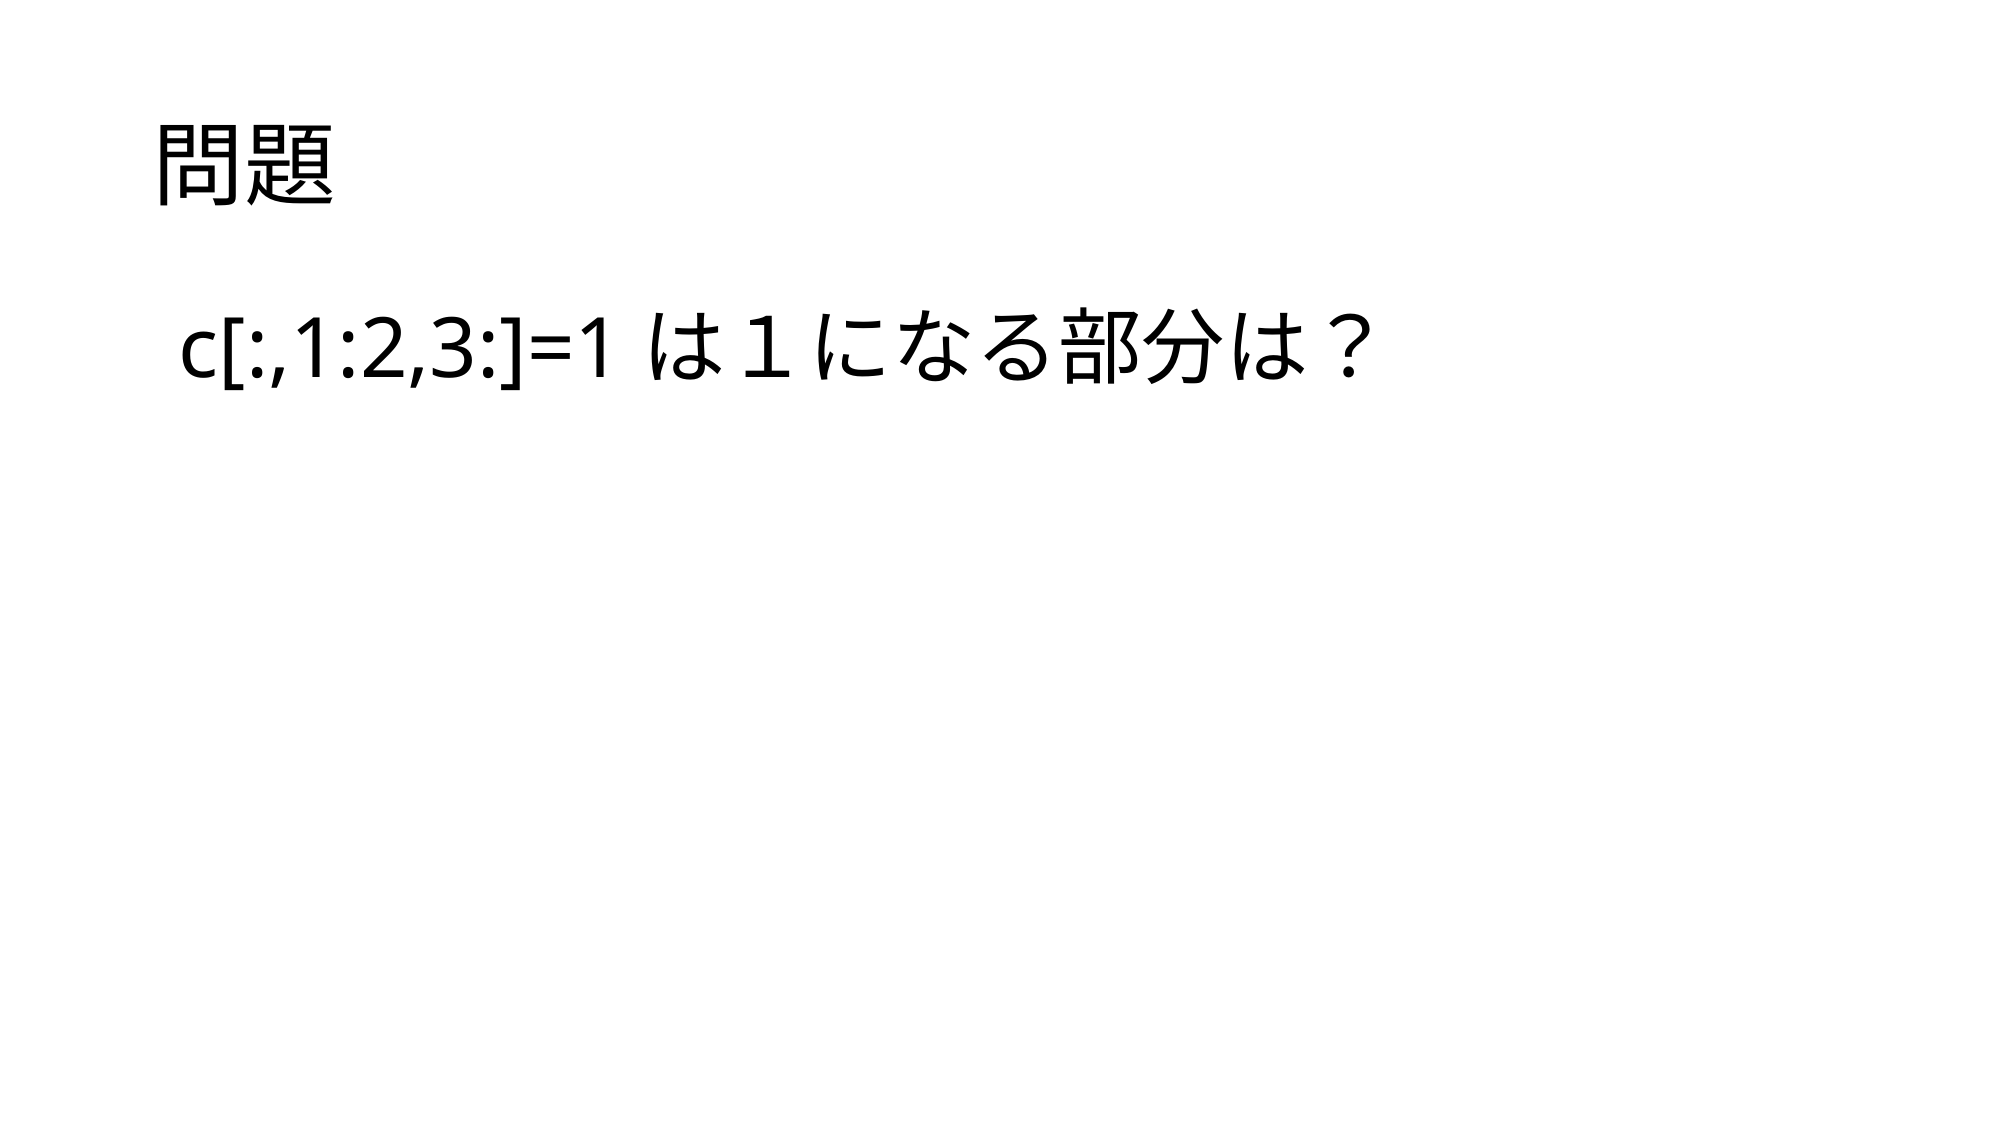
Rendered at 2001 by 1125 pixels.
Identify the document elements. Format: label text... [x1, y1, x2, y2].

list c[:,1:2,3:]=1は１になる部分は？ [163, 298, 1889, 422]
title 問題 [137, 59, 1863, 278]
